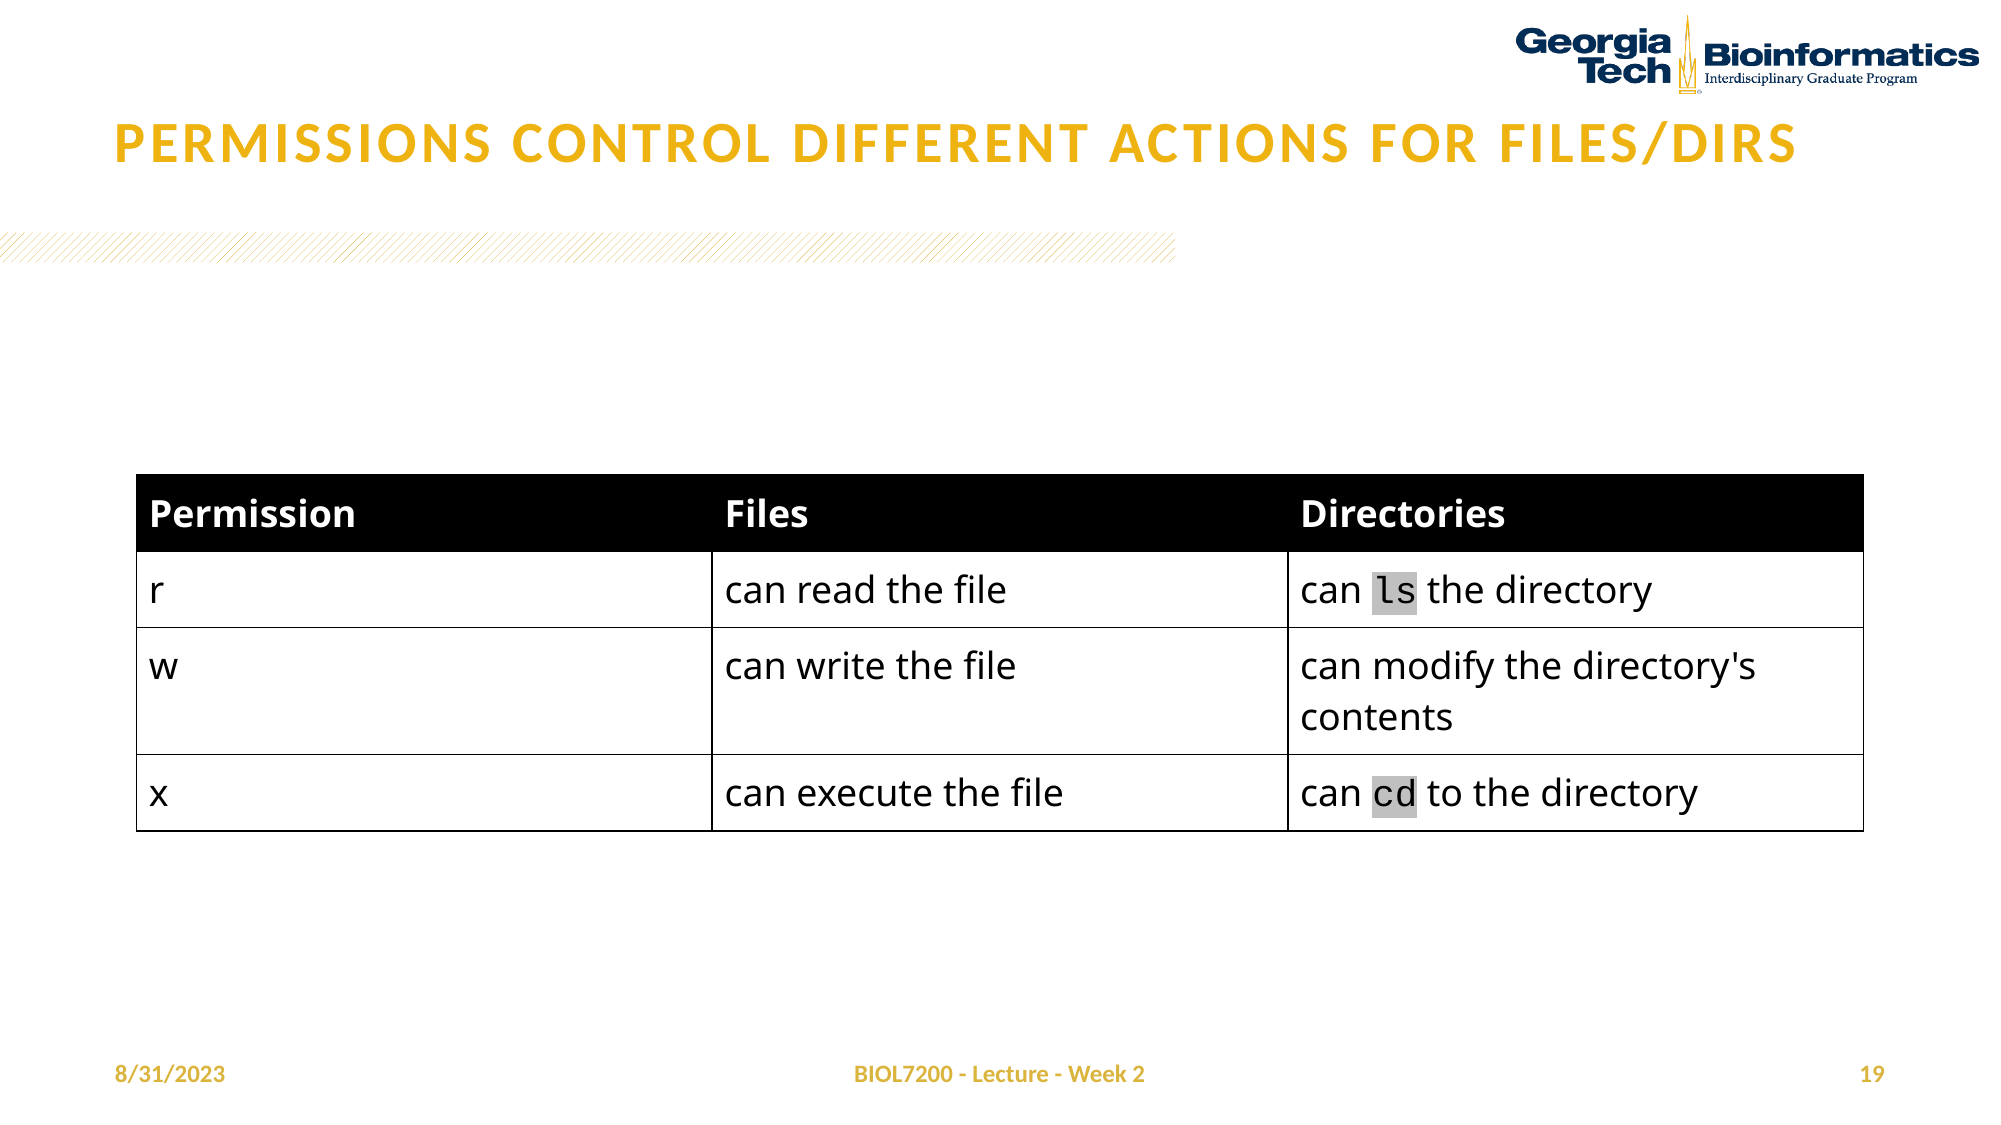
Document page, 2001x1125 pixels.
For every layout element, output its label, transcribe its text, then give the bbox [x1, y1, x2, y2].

table_cell can write the file [713, 628, 1287, 754]
table_cell can ls the directory [1289, 552, 1863, 627]
table_cell w [137, 628, 711, 754]
table_cell r [137, 552, 711, 627]
footer BIOL7200 - Lecture - Week 2 [683, 1042, 1317, 1103]
table_cell can execute the file [713, 755, 1287, 830]
table_header Directories [1289, 476, 1863, 550]
table_header Permission [137, 476, 711, 550]
title Permissions control different actions for files/dirs [99, 45, 1900, 233]
table_cell can read the file [713, 552, 1287, 627]
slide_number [99, 1042, 567, 1103]
table_header Files [713, 476, 1287, 550]
table_cell can modify the directory's contents [1289, 628, 1863, 754]
table_cell can cd to the directory [1289, 755, 1863, 830]
slide_number 19 [1433, 1042, 1900, 1103]
picture [1516, 15, 1979, 94]
table_cell x [137, 755, 711, 830]
